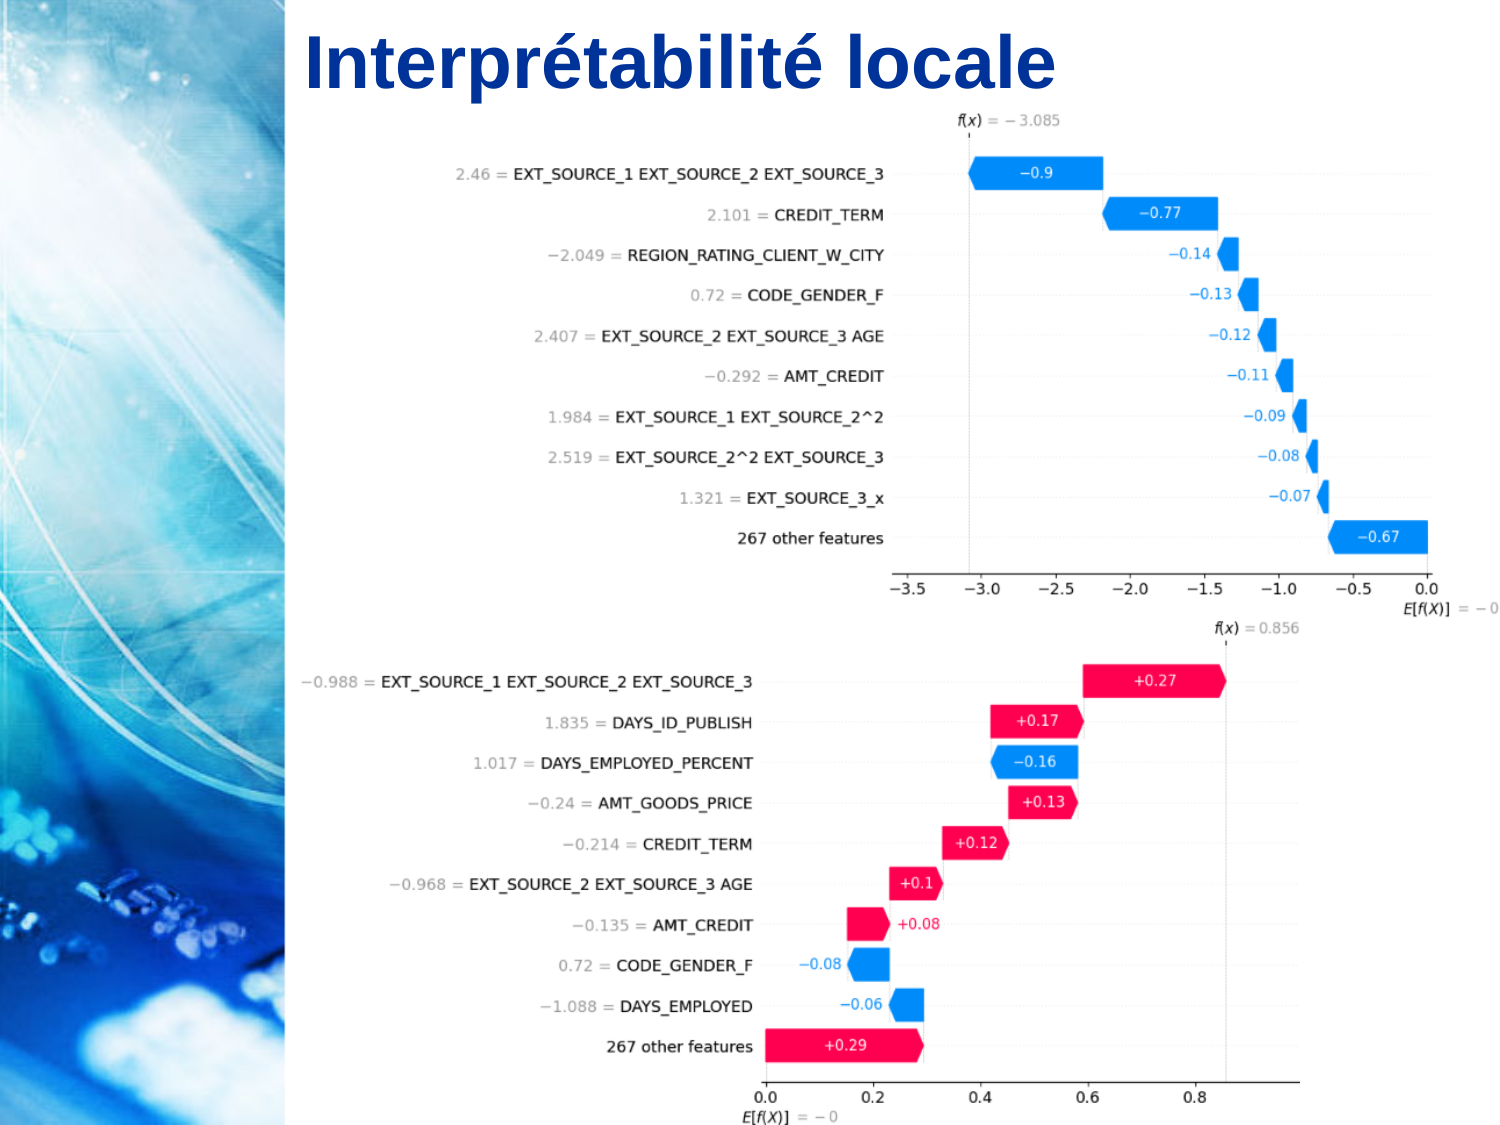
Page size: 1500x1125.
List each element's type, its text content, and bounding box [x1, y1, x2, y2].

picture [0, 0, 1500, 1125]
title Interprétabilité locale [289, 0, 1365, 118]
picture [35, 686, 42, 695]
